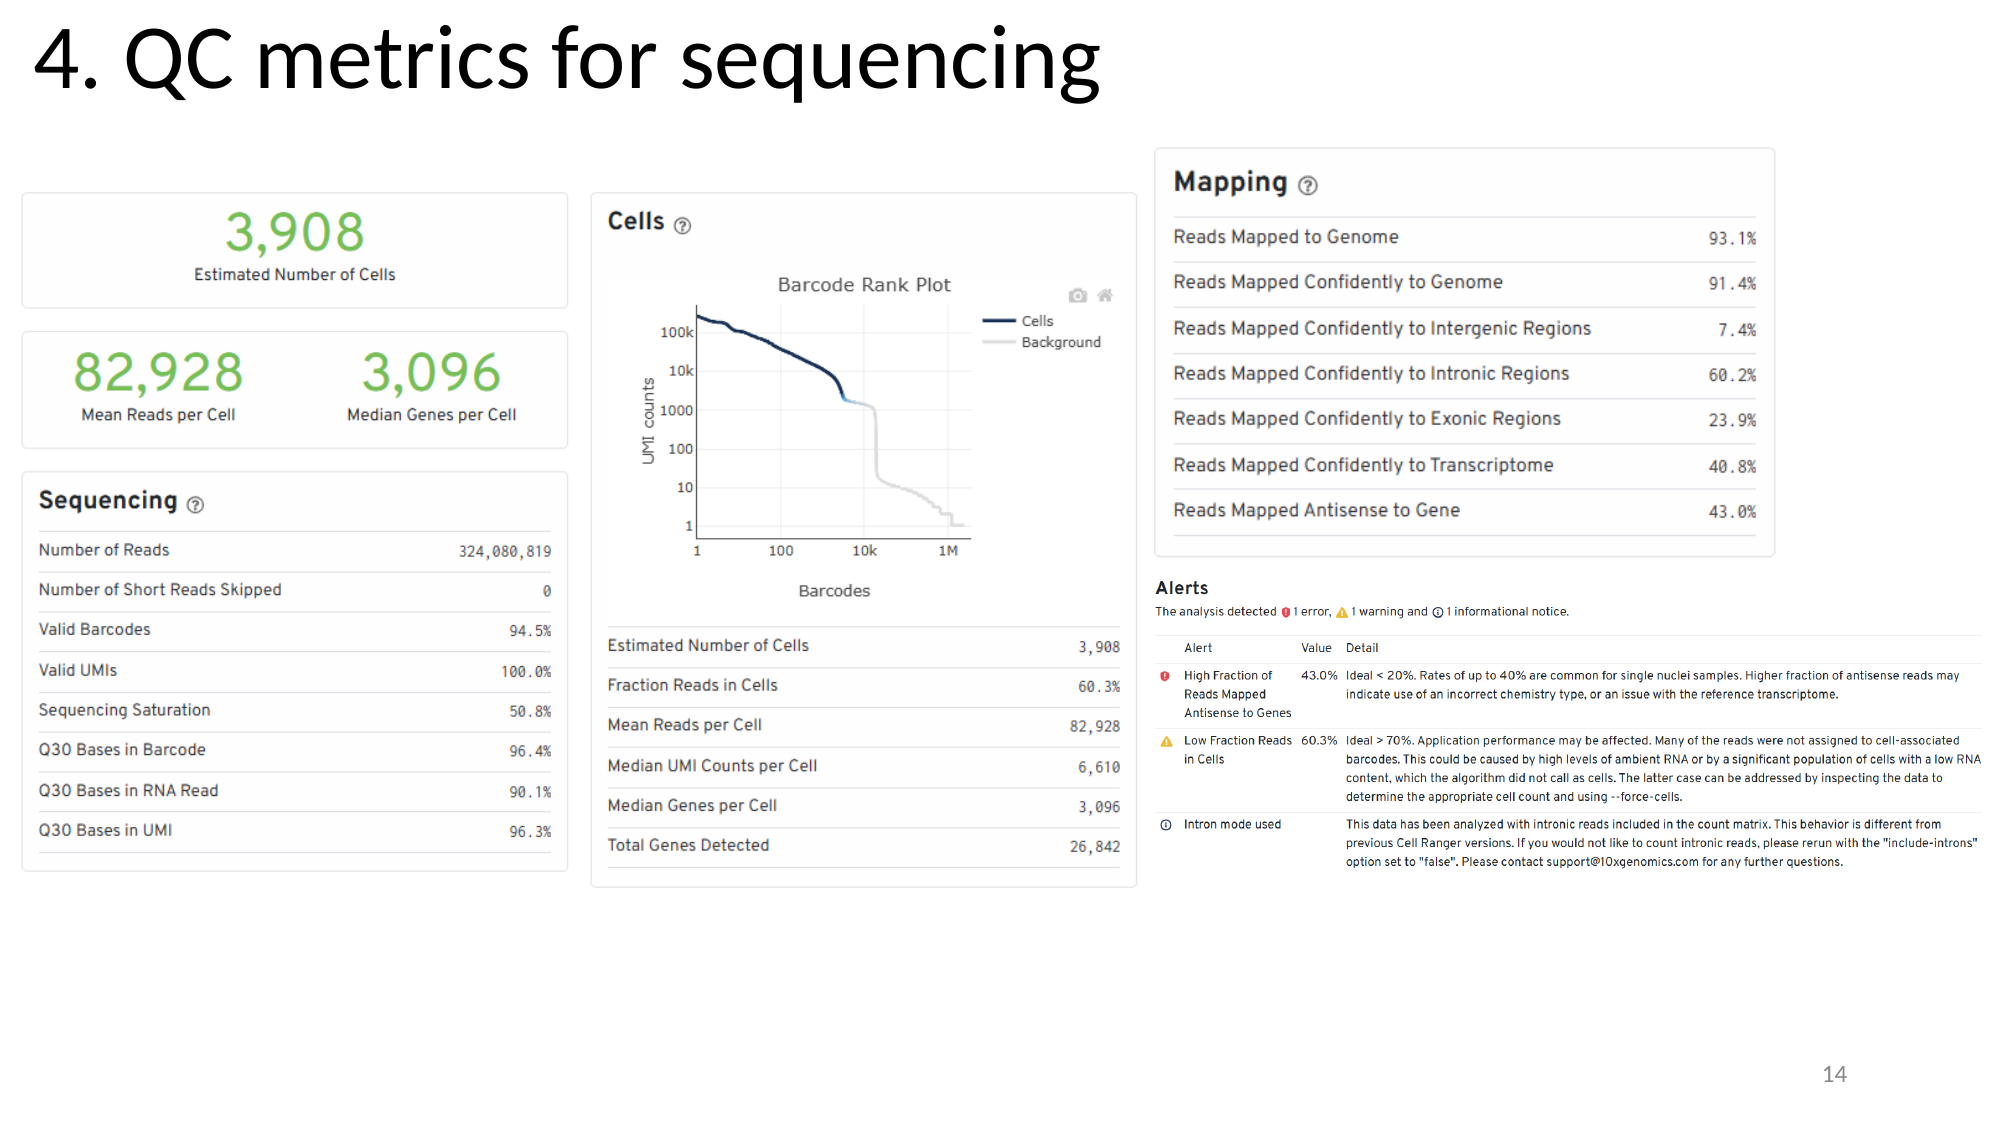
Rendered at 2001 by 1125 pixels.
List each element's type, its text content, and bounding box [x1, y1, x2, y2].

text_box ‹#› [1412, 1042, 1863, 1103]
title 4. QC metrics for sequencing [18, 0, 1899, 117]
picture [17, 186, 1141, 892]
picture [1152, 138, 1983, 876]
